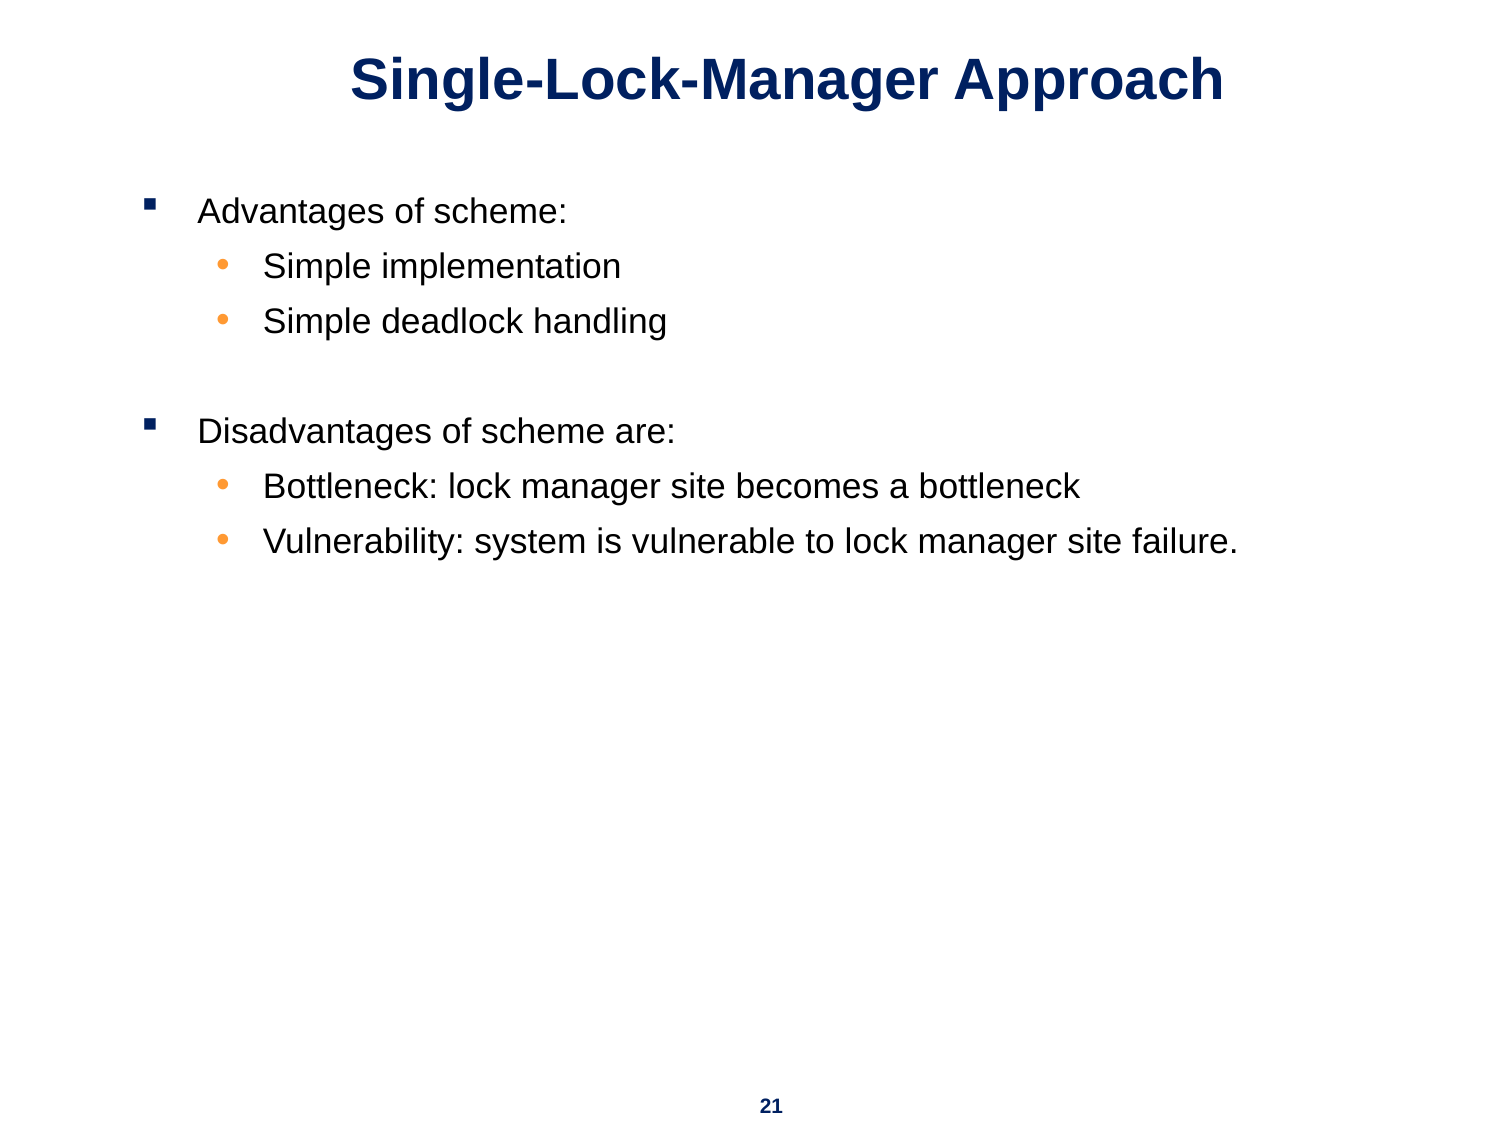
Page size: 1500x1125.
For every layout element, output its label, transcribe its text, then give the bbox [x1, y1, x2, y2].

title Single-Lock-Manager Approach [125, 18, 1452, 120]
list Advantages of scheme: Simple implementation Simple deadlock handling Disadvantages of scheme are: Bottleneck: lock manager site becomes a bottleneck Vulnerability: system is vulnerable to lock manager site failure. [126, 180, 1403, 1062]
